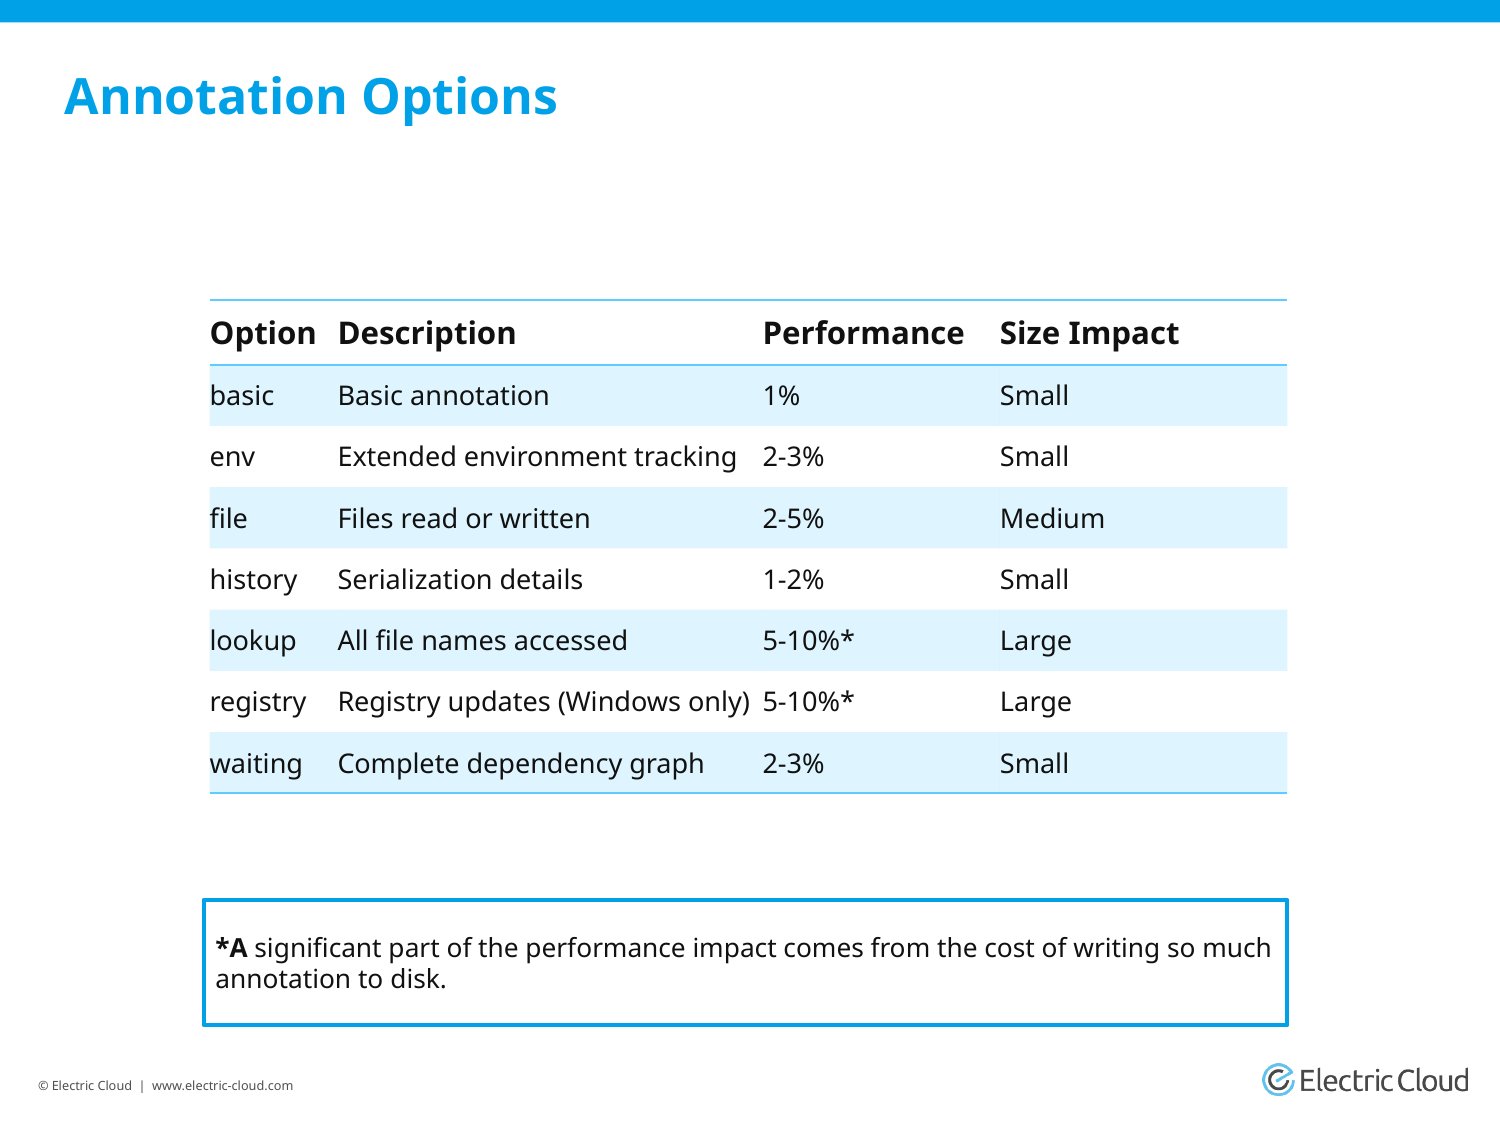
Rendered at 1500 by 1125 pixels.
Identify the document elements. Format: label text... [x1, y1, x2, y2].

table_header Option [210, 301, 338, 364]
table_cell Medium [1000, 487, 1287, 548]
table_cell waiting [210, 732, 338, 792]
table_cell basic [210, 366, 338, 426]
table_cell 1% [762, 366, 1000, 426]
table_cell All file names accessed [338, 610, 762, 671]
table_cell Small [1000, 366, 1287, 426]
table_cell Small [1000, 732, 1287, 792]
table_cell 2-3% [762, 426, 1000, 487]
picture [1262, 1063, 1468, 1096]
table_cell 5-10%* [762, 671, 1000, 732]
table_cell 2-5% [762, 487, 1000, 548]
title Annotation Options [50, 56, 1385, 158]
table_header Description [338, 301, 762, 364]
table_cell registry [210, 671, 338, 732]
table_cell Large [1000, 671, 1287, 732]
table_cell Serialization details [338, 548, 762, 610]
text_box *A significant part of the performance impact comes from the cost of writing so much annotation to disk. [202, 898, 1289, 1027]
table_cell Complete dependency graph [338, 732, 762, 792]
table_cell lookup [210, 610, 338, 671]
table_cell Large [1000, 610, 1287, 671]
table_header Size Impact [1000, 301, 1287, 364]
table_cell Basic annotation [338, 366, 762, 426]
table_cell Small [1000, 548, 1287, 610]
table_header Performance [762, 301, 1000, 364]
table_cell Extended environment tracking [338, 426, 762, 487]
table_cell Small [1000, 426, 1287, 487]
table_cell 2-3% [762, 732, 1000, 792]
table_cell Registry updates (Windows only) [338, 671, 762, 732]
table_cell 1-2% [762, 548, 1000, 610]
table_cell 5-10%* [762, 610, 1000, 671]
table_cell file [210, 487, 338, 548]
table_cell Files read or written [338, 487, 762, 548]
table_cell env [210, 426, 338, 487]
table_cell history [210, 548, 338, 610]
